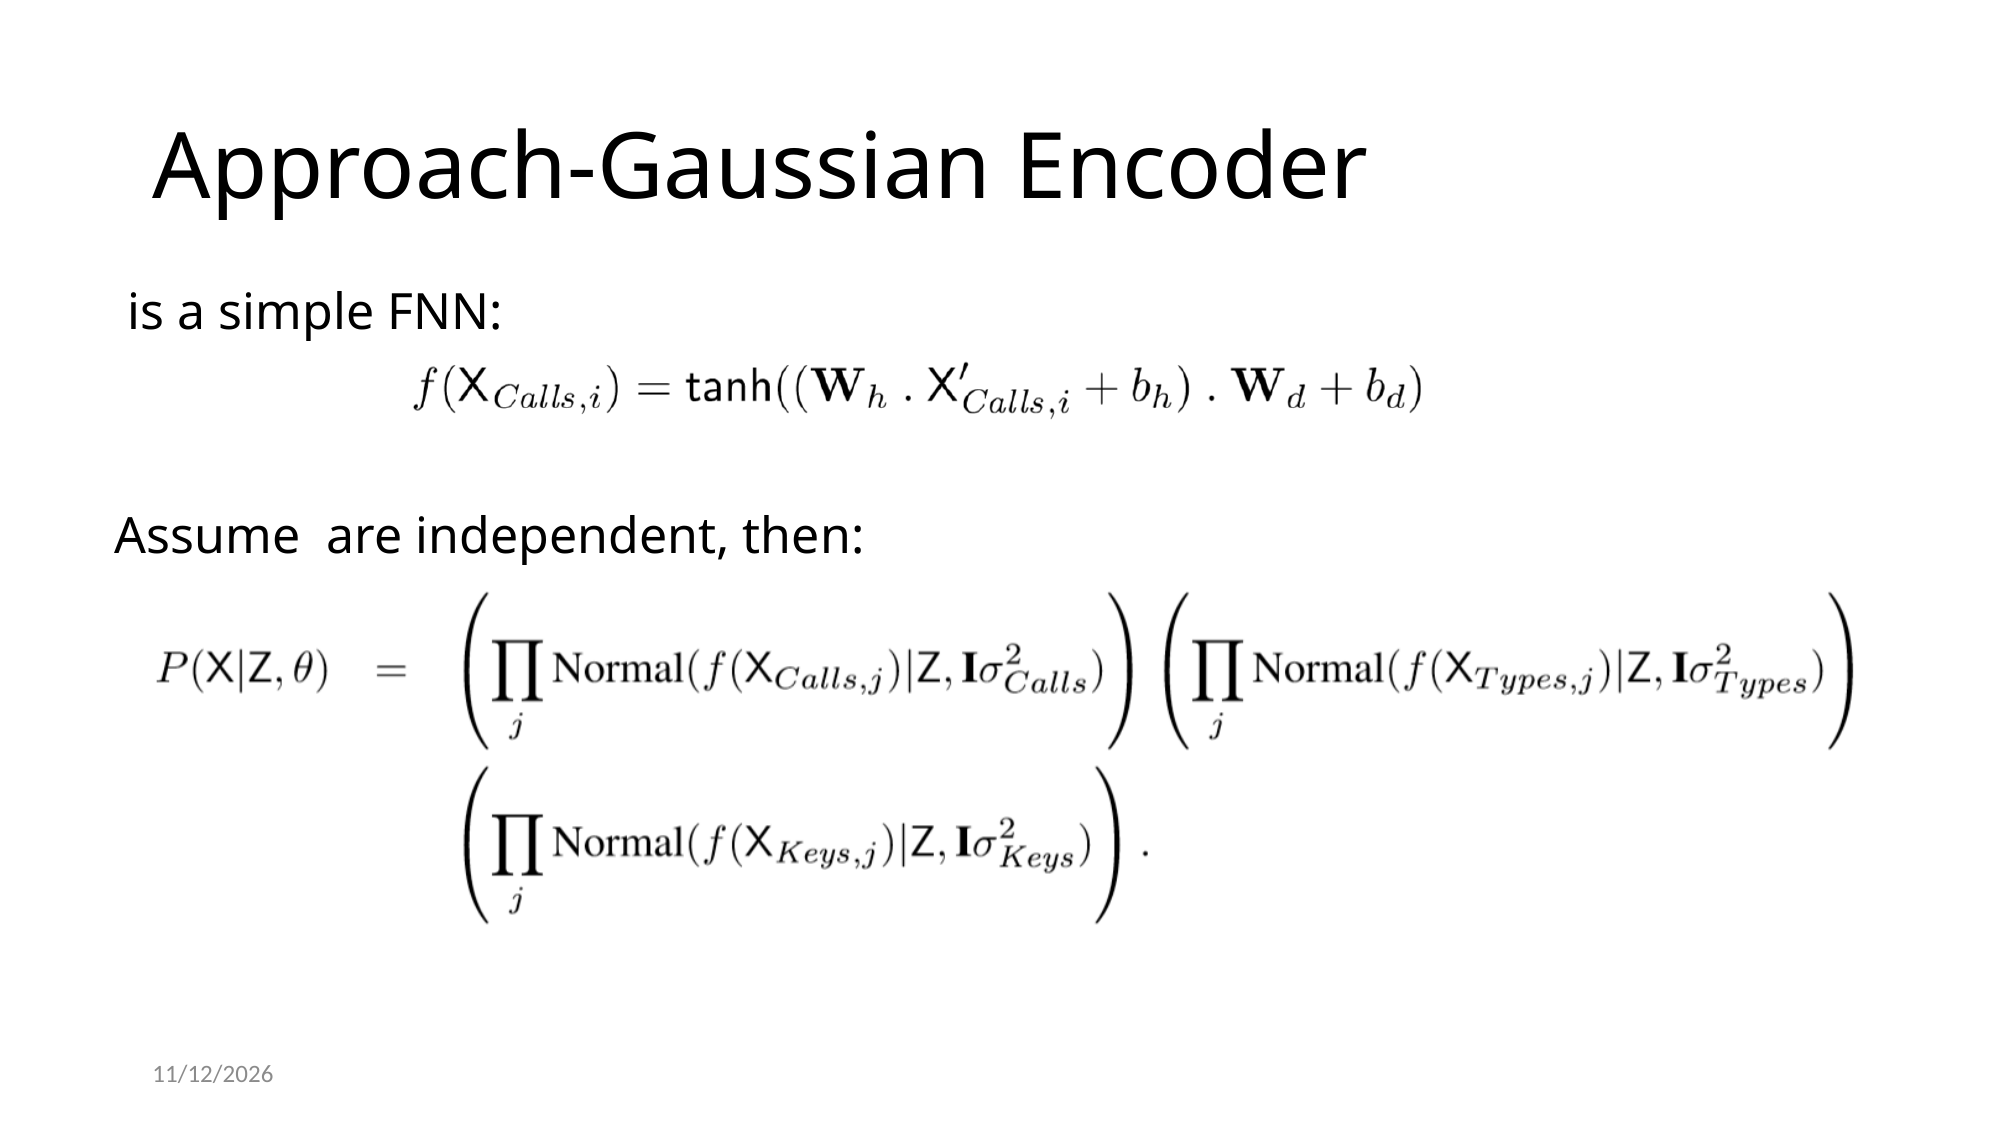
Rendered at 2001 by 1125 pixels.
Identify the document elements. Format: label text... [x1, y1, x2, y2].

picture [401, 348, 1432, 425]
picture [142, 582, 1868, 932]
title Approach-Gaussian Encoder [137, 59, 1863, 278]
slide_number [137, 1042, 588, 1103]
